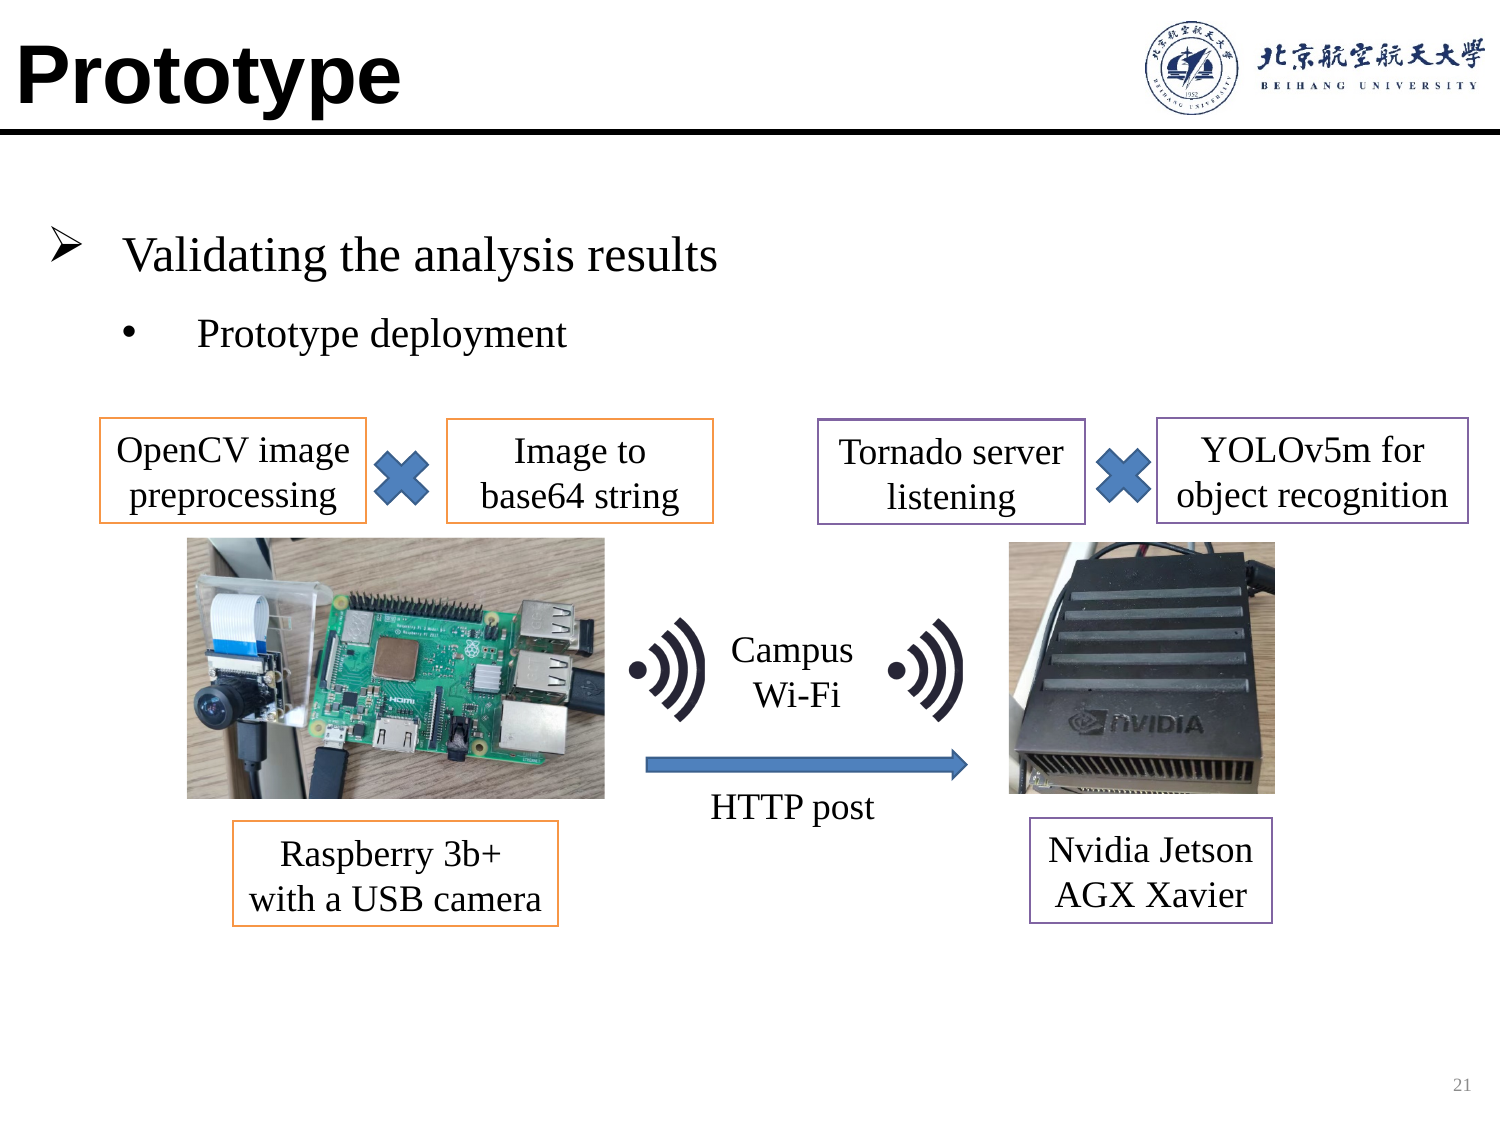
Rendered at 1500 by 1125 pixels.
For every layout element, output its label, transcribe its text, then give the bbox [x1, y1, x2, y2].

text_box HTTP post [659, 775, 926, 835]
picture [609, 612, 725, 728]
text_box Raspberry 3b+ with a USB camera [232, 820, 559, 927]
text_box YOLOv5m for object recognition [1156, 417, 1469, 524]
text_box [1095, 447, 1152, 504]
text_box [645, 748, 968, 782]
text_box Tornado server listening [817, 418, 1086, 525]
picture [1227, 21, 1485, 115]
text_box [379, 450, 397, 459]
text_box Image to base64 string [446, 418, 714, 524]
picture [1008, 542, 1275, 794]
text_box OpenCV image preprocessing [99, 417, 367, 524]
text_box Nvidia Jetson AGX Xavier [1029, 817, 1273, 924]
picture [868, 613, 984, 728]
slide_number 21 [1149, 1053, 1488, 1114]
text_box Validating the analysis results Prototype deployment [32, 183, 1401, 889]
text_box Campus Wi-Fi [700, 617, 879, 722]
text_box [406, 450, 424, 459]
title Prototype [0, 0, 1227, 157]
picture [187, 459, 605, 877]
